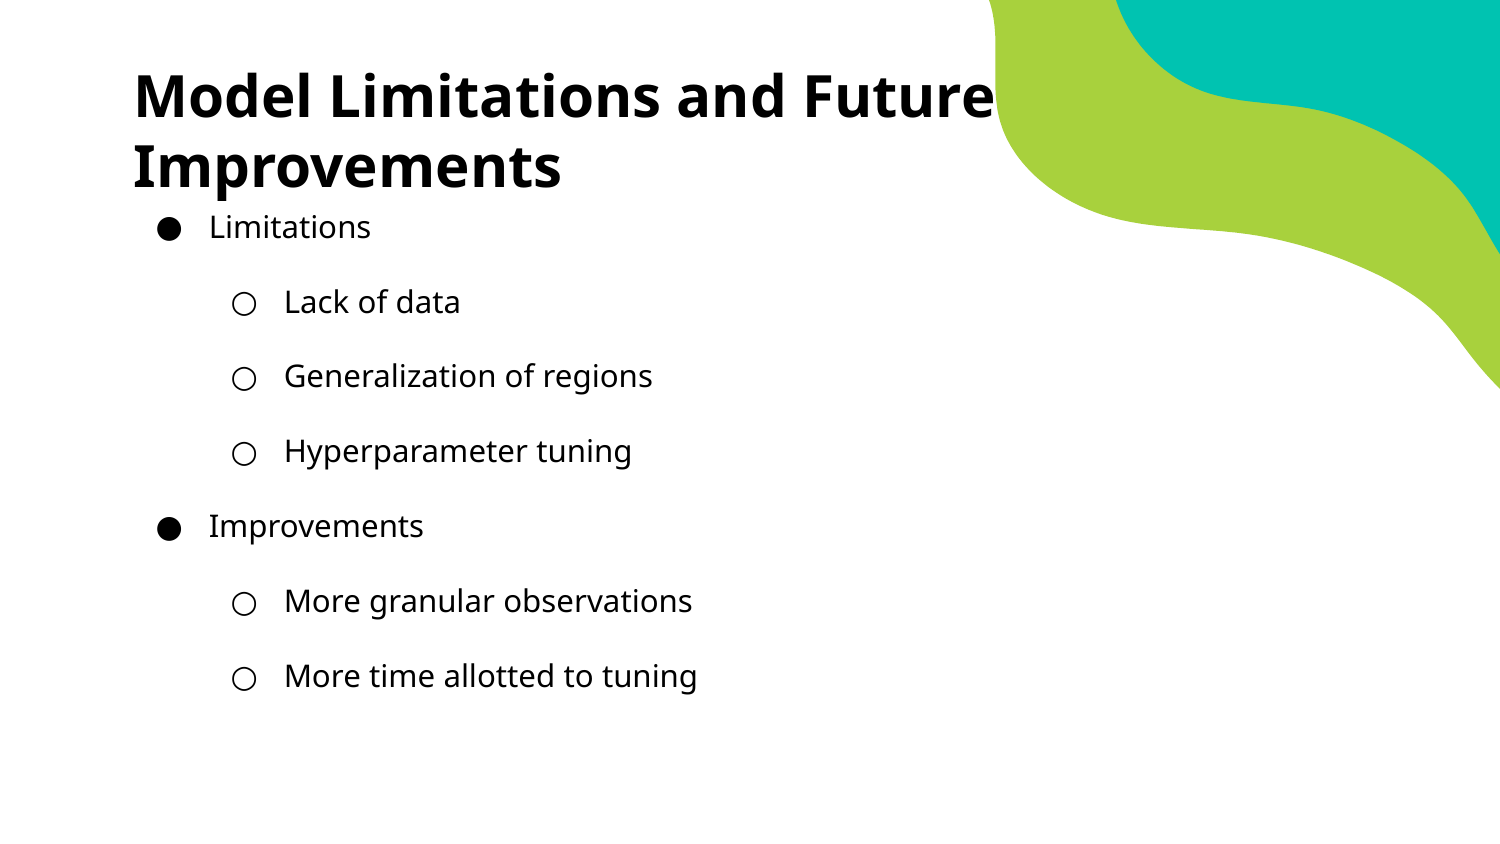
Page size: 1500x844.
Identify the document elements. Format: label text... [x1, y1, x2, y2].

title Model Limitations and Future Improvements [118, 88, 1382, 171]
list Limitations Lack of data Generalization of regions Hyperparameter tuning Improvements More granular observations More time allotted to tuning [118, 171, 754, 690]
